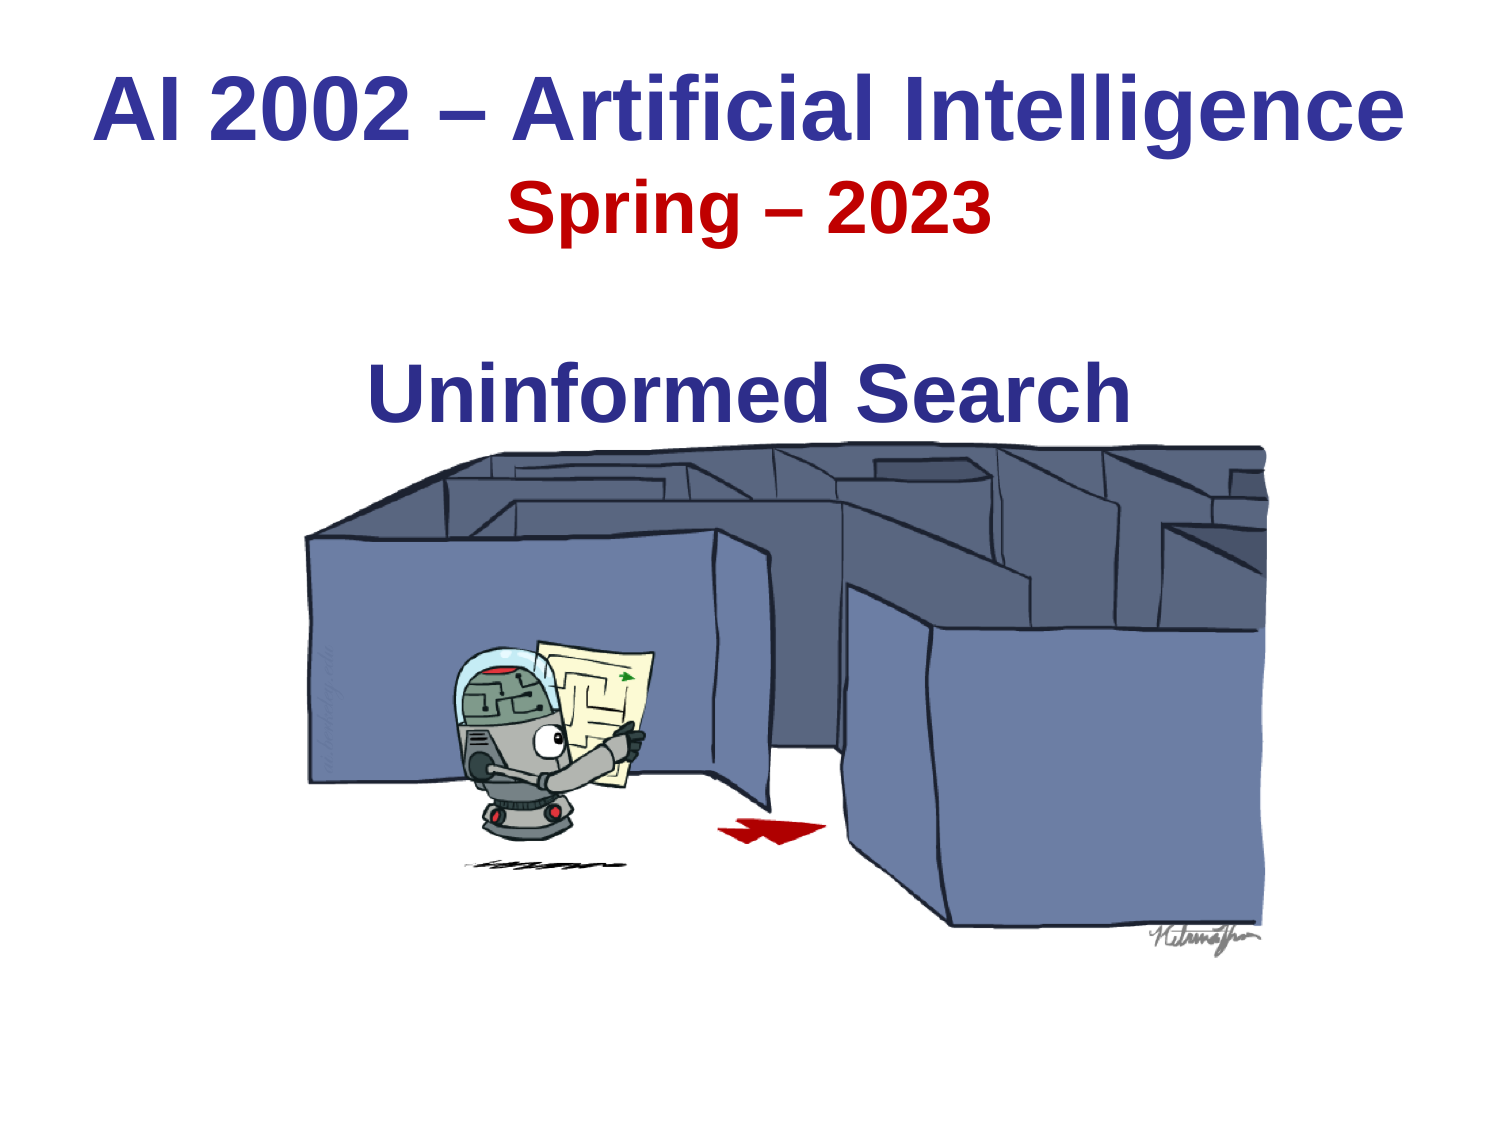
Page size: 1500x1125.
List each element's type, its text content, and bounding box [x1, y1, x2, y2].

title AI 2002 – Artificial Intelligence Spring – 2023 Uninformed Search [37, 49, 1463, 438]
picture [176, 162, 1326, 1026]
